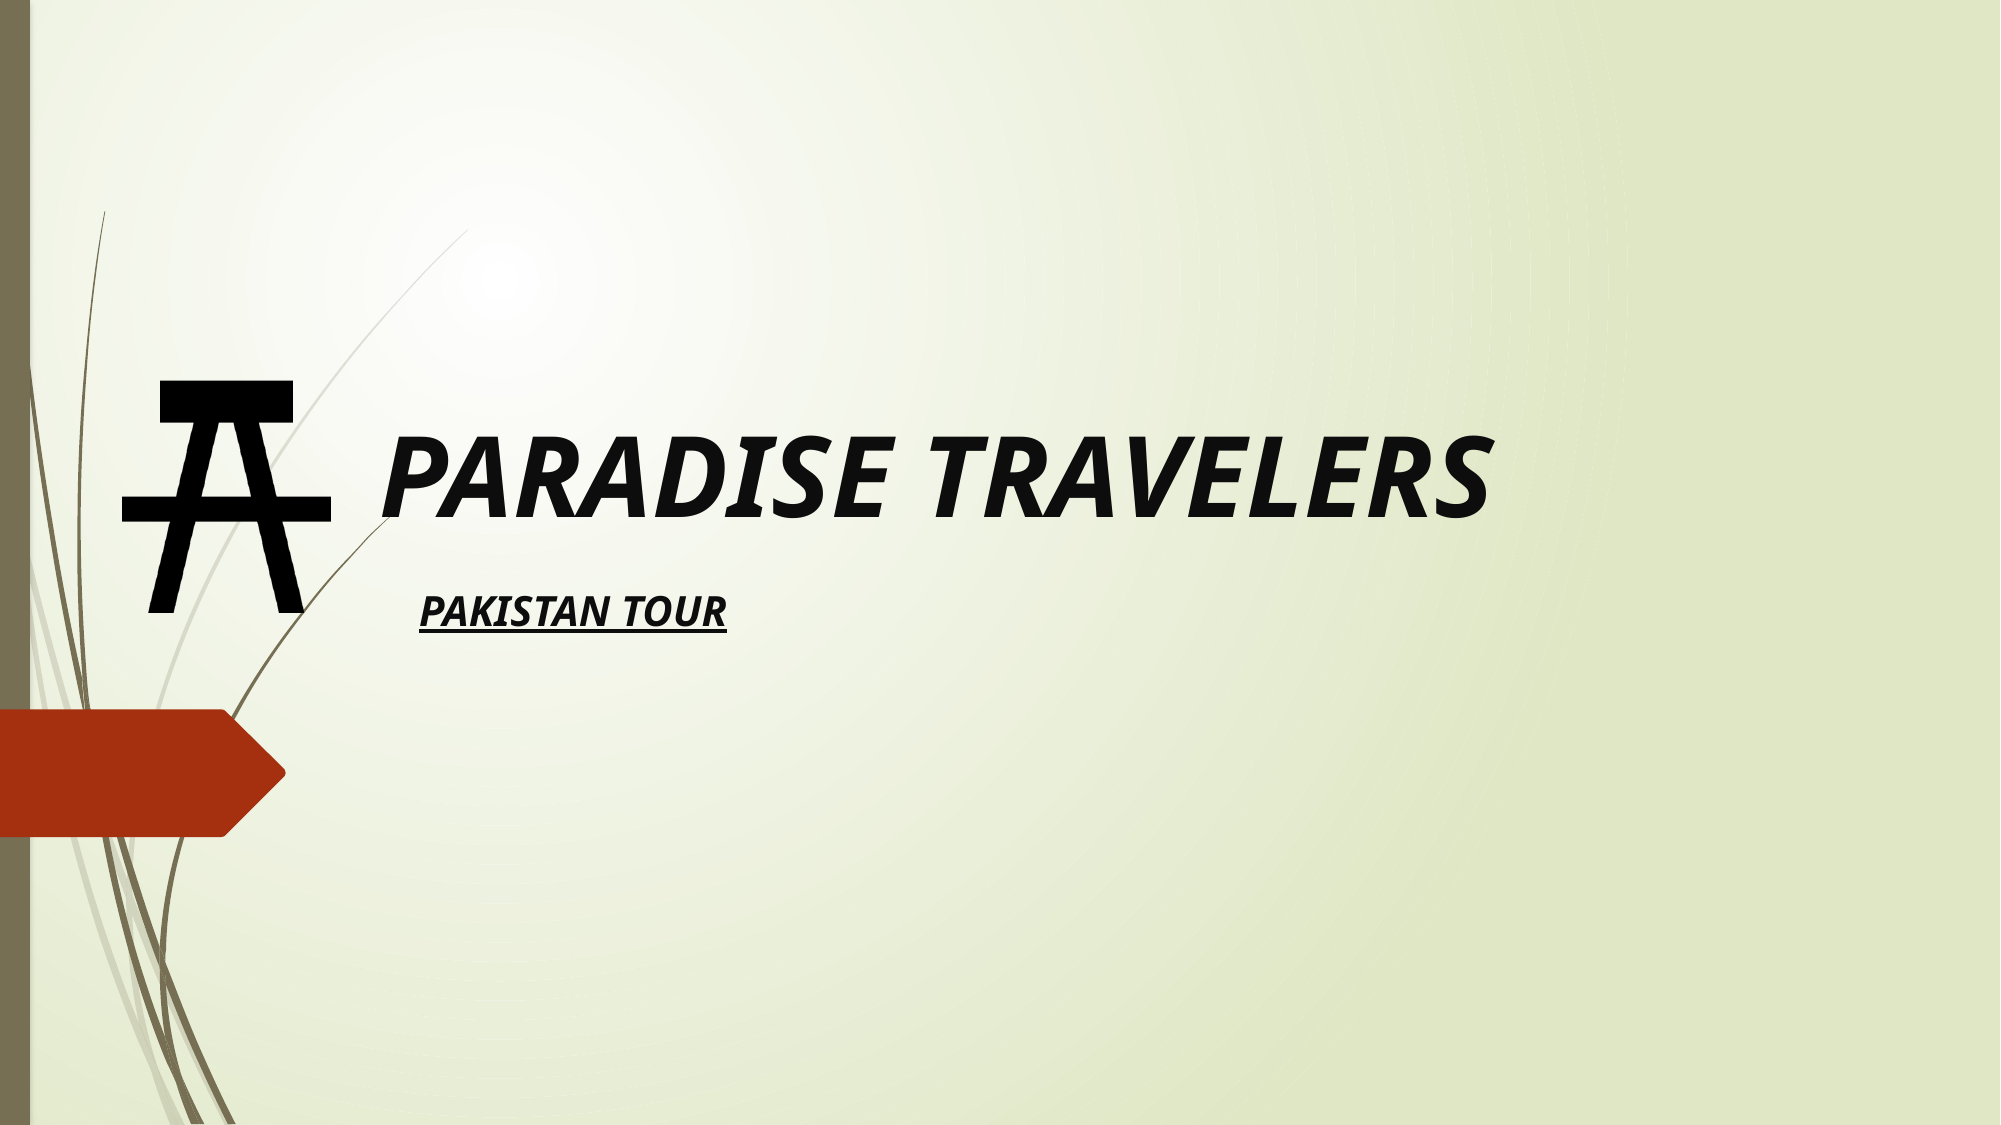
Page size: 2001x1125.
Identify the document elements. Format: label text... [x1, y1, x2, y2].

title PARADISE TRAVELERS [364, 324, 1748, 548]
subtitle PAKISTAN TOUR [404, 577, 1813, 742]
picture [112, 299, 340, 697]
